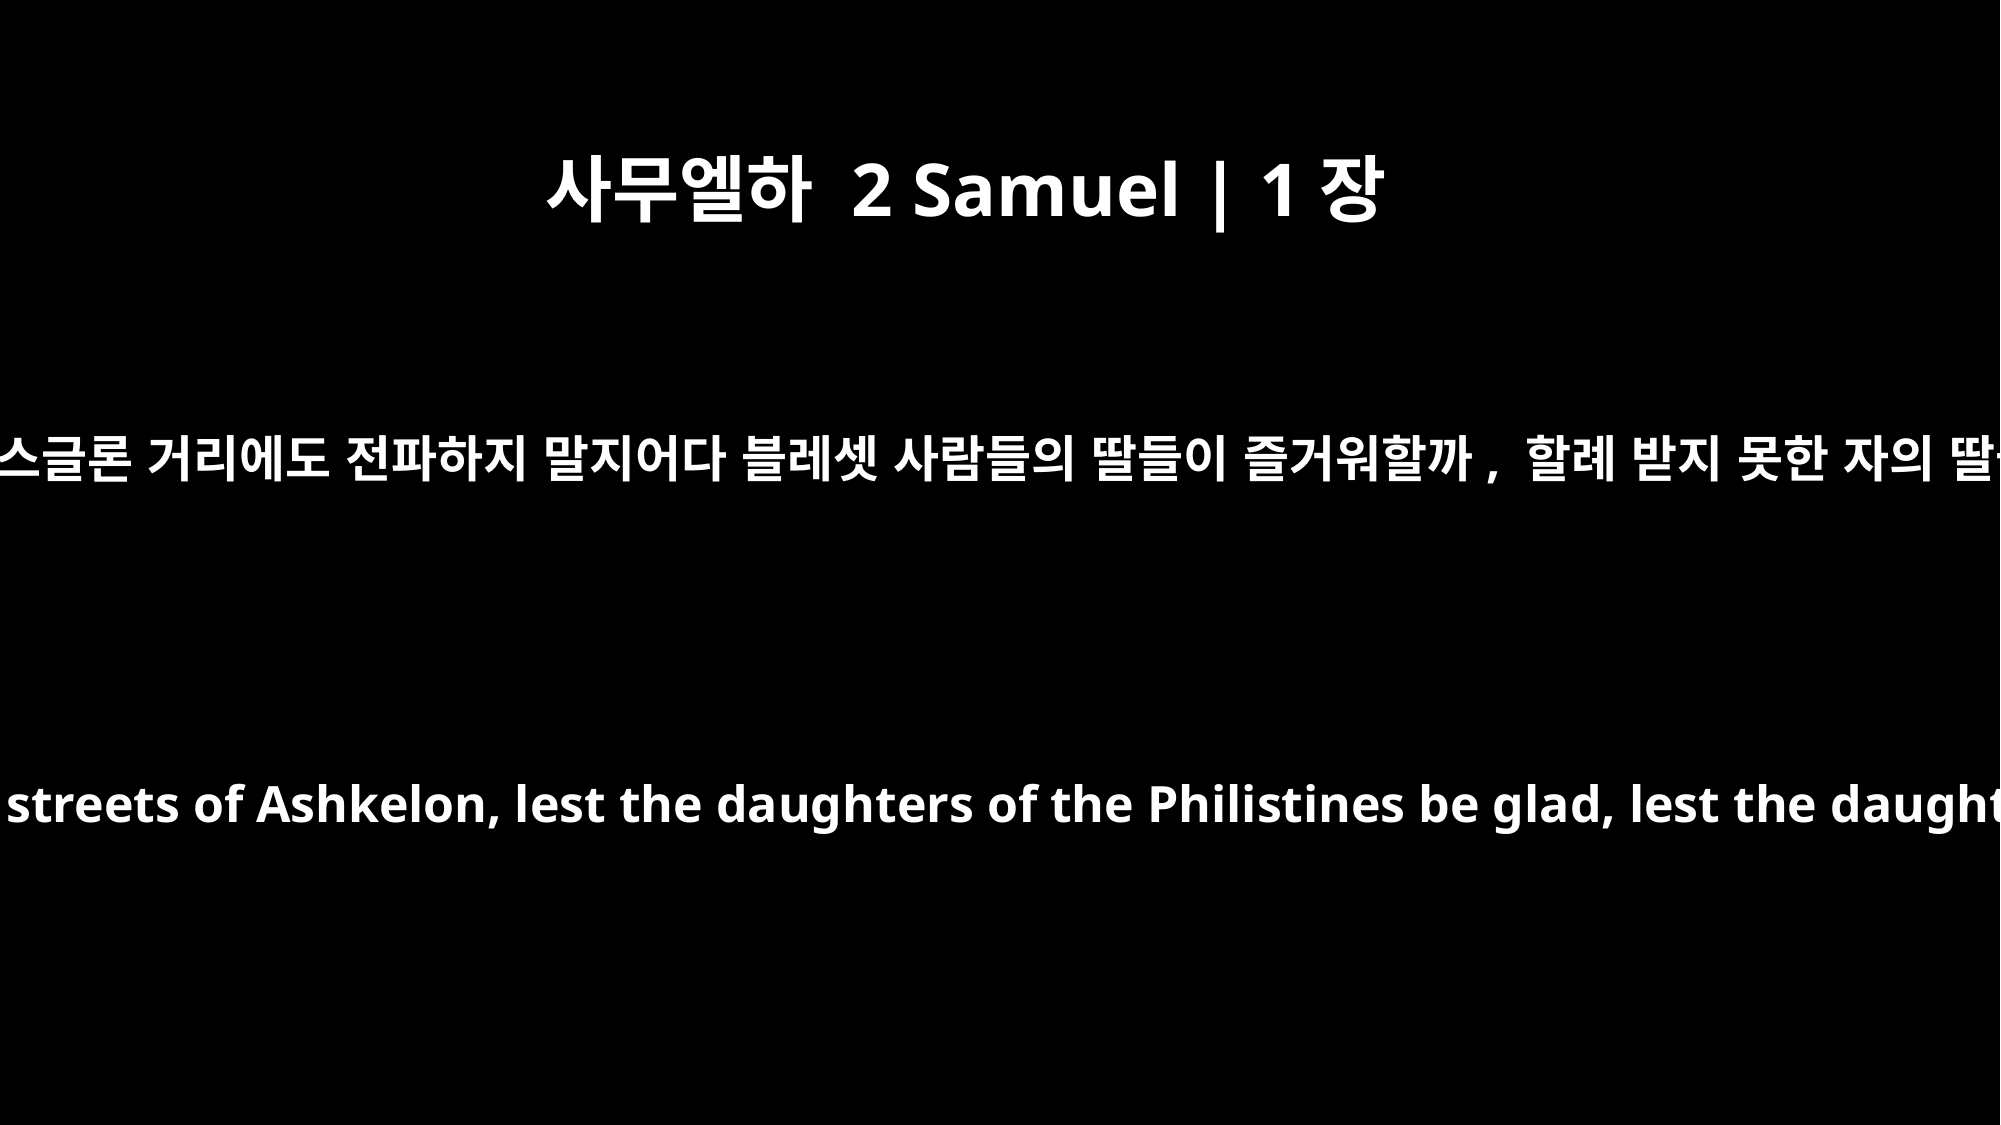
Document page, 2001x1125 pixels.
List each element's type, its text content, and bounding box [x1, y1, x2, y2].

text_box 사무엘하 2 Samuel | 1장 [530, 136, 1402, 239]
text_box 20 이 일을 가드에도 알리지 말며 아스글론 거리에도 전파하지 말지어다 블레셋 사람들의 딸들이 즐거워할까, 할례 받지 못한 자의 딸들이 개가를 부를까 염려로다 [0, 359, 2000, 495]
text_box "Tell it not in Gath, proclaim it not in the streets of Ashkelon, lest the daughters of the Philistines be glad, lest the daughters of the uncircumcised rejoice. [0, 764, 2000, 840]
